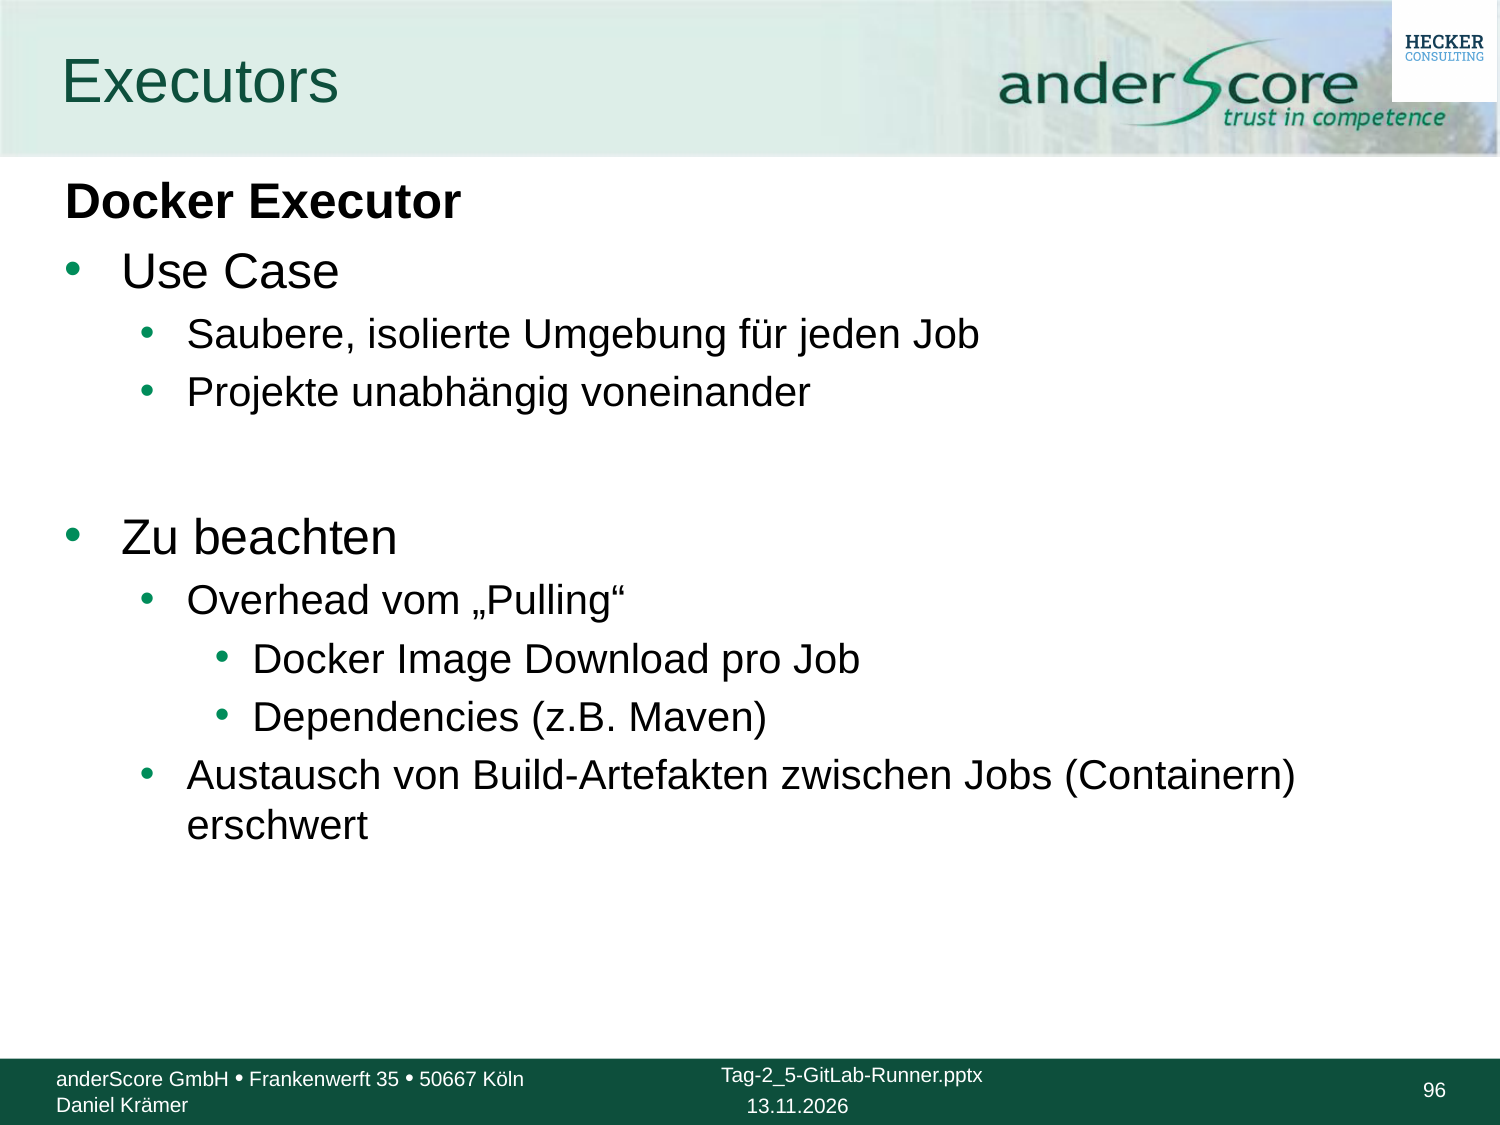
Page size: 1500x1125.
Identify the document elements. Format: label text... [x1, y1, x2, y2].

title Executors [46, 24, 959, 141]
list Docker Executor Use Case Saubere, isolierte Umgebung für jeden Job Projekte unabhängig voneinander Zu beachten Overhead vom „Pulling“ Docker Image Download pro Job Dependencies (z.B. Maven) Austausch von Build-Artefakten zwischen Jobs (Containern) erschwert [49, 160, 1447, 1047]
picture [0, 0, 1500, 157]
